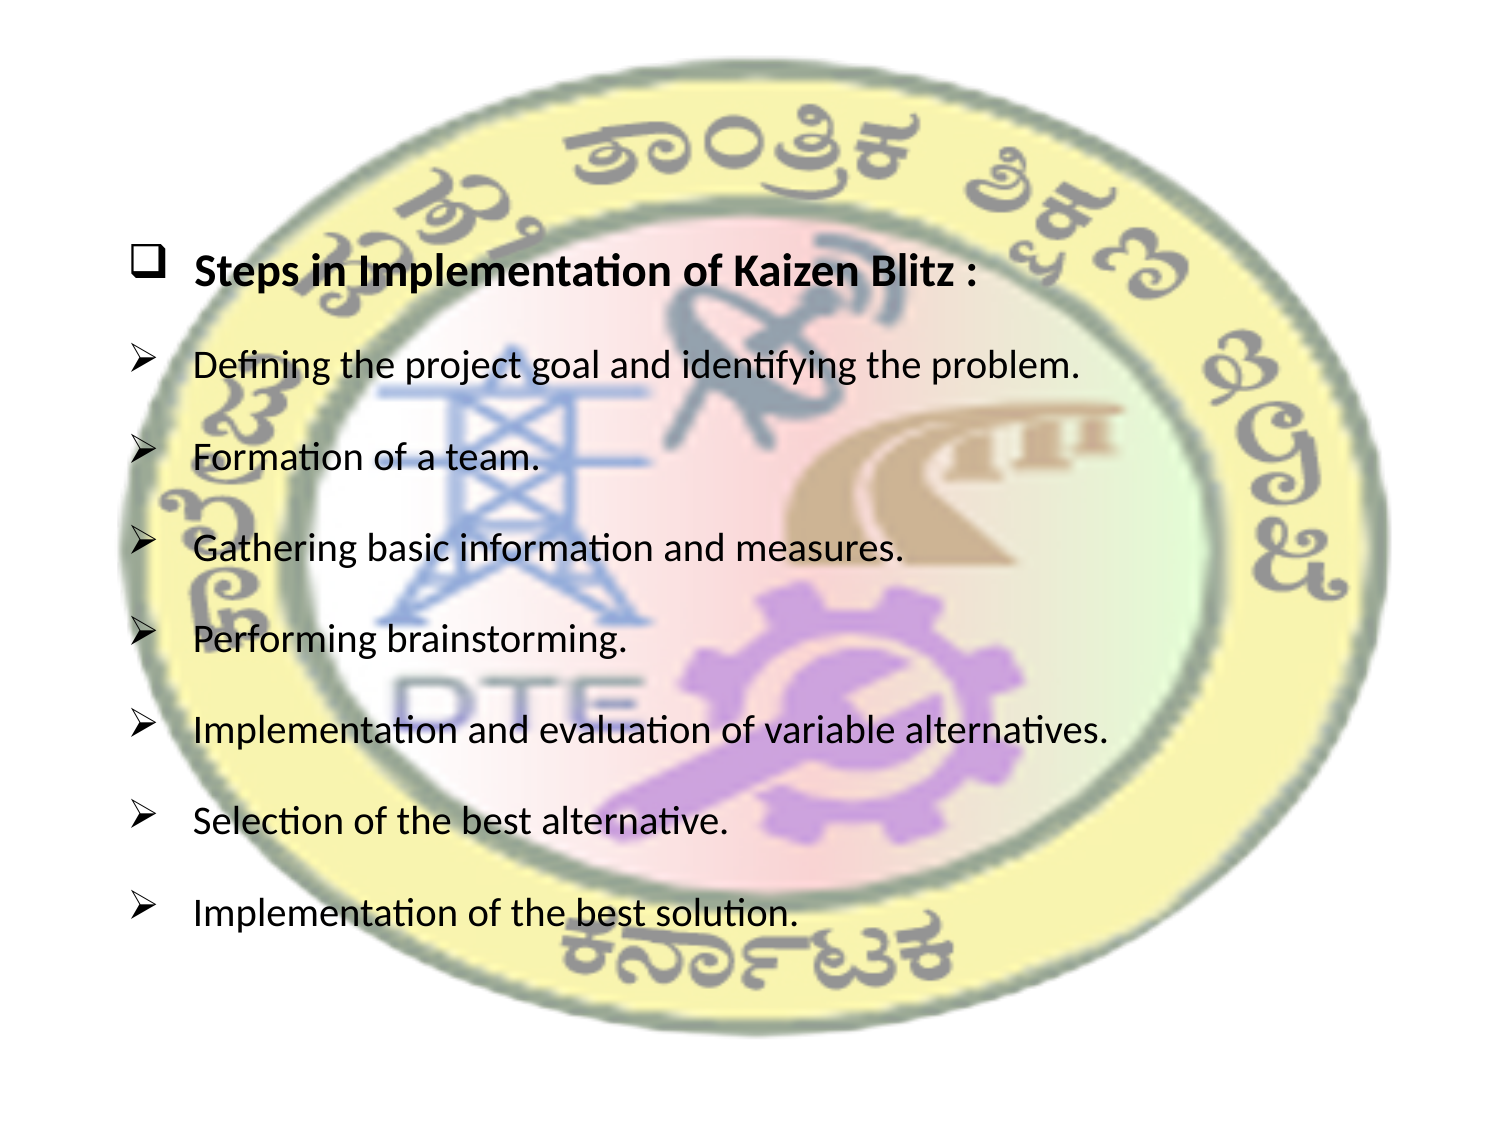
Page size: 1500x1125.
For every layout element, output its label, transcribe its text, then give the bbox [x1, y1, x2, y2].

list Steps in Implementation of Kaizen Blitz : Defining the project goal and identifying the problem. Formation of a team. Gathering basic information and measures. Performing brainstorming. Implementation and evaluation of variable alternatives. Selection of the best alternative. Implementation of the best solution. [112, 231, 1388, 985]
